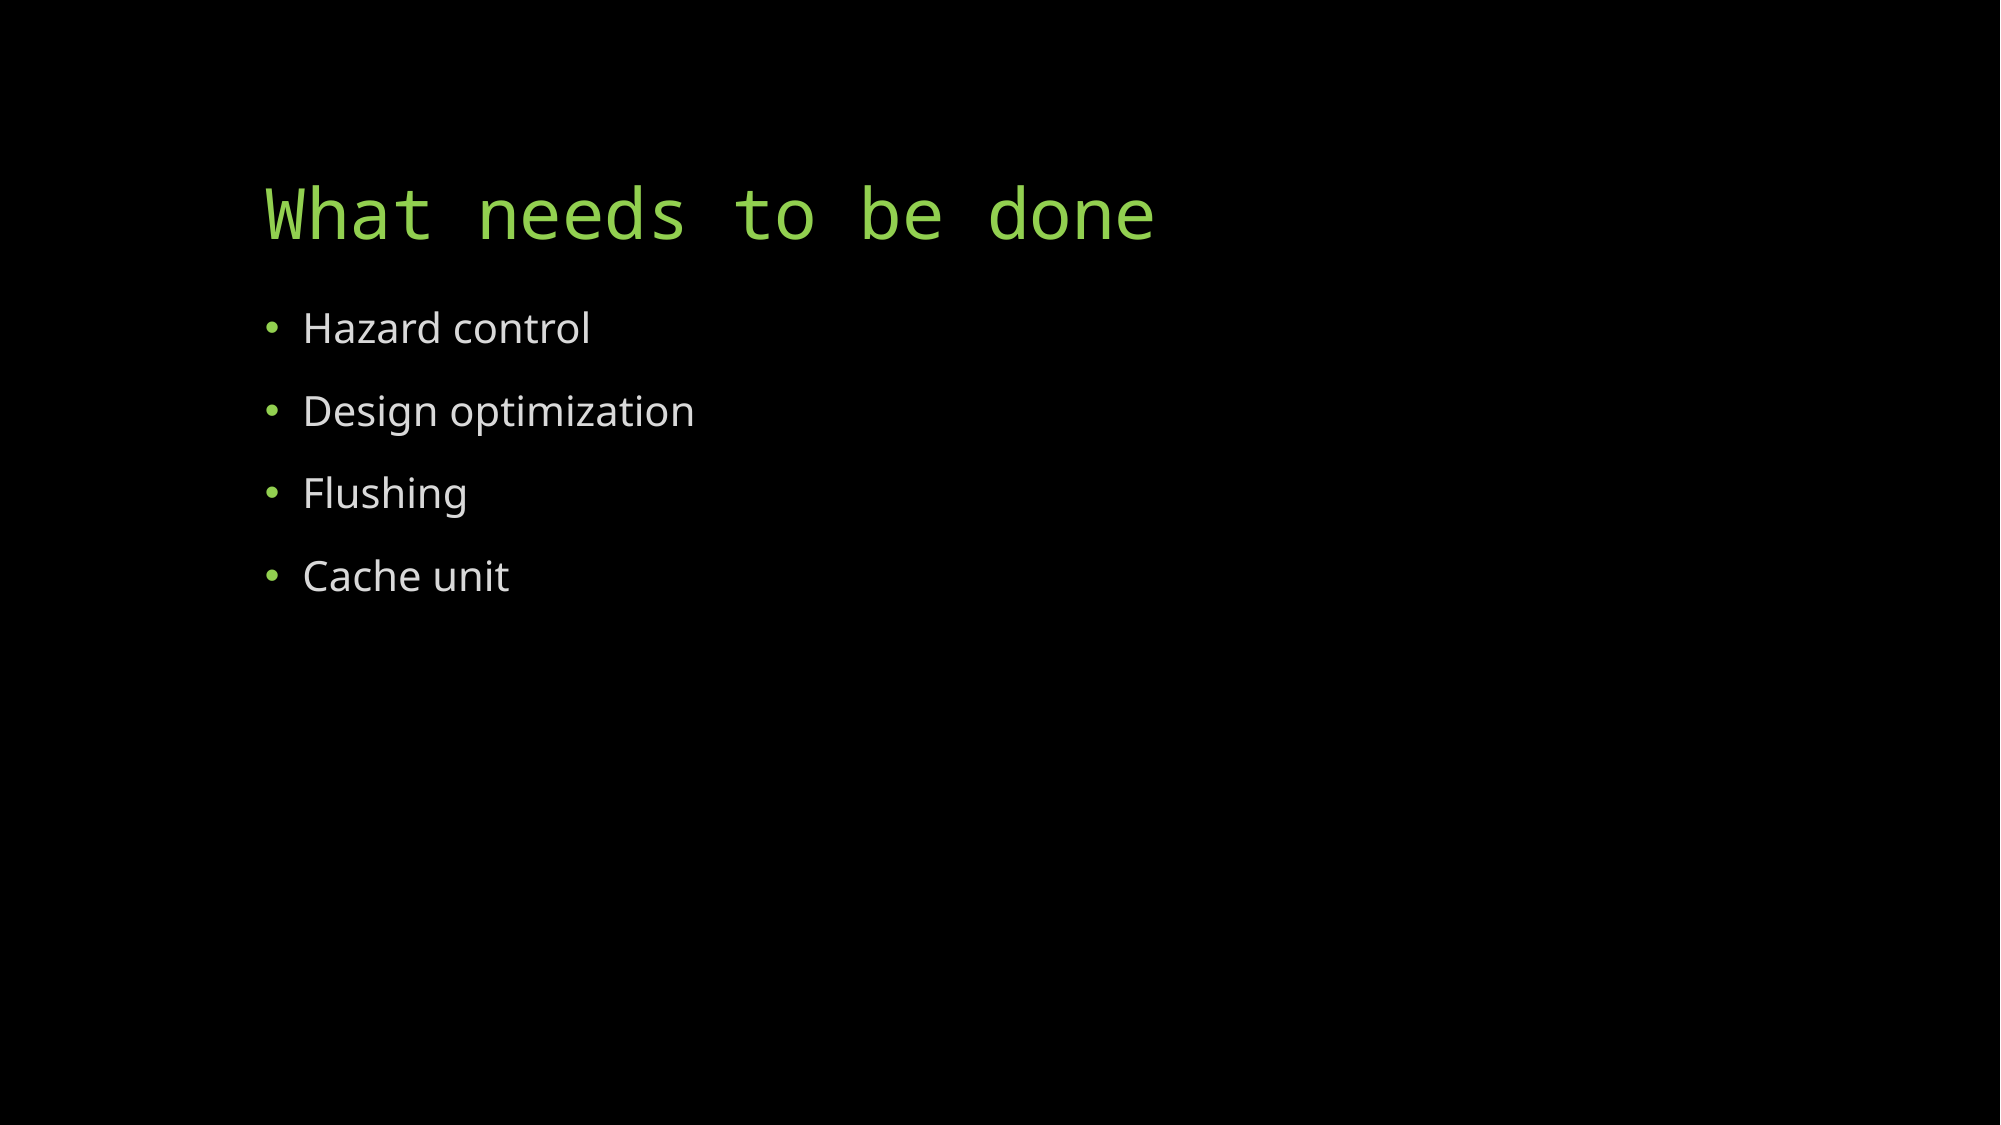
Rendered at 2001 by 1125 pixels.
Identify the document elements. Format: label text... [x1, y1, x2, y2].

list Hazard control Design optimization Flushing Cache unit [249, 299, 1750, 1000]
title What needs to be done [249, 75, 1750, 263]
